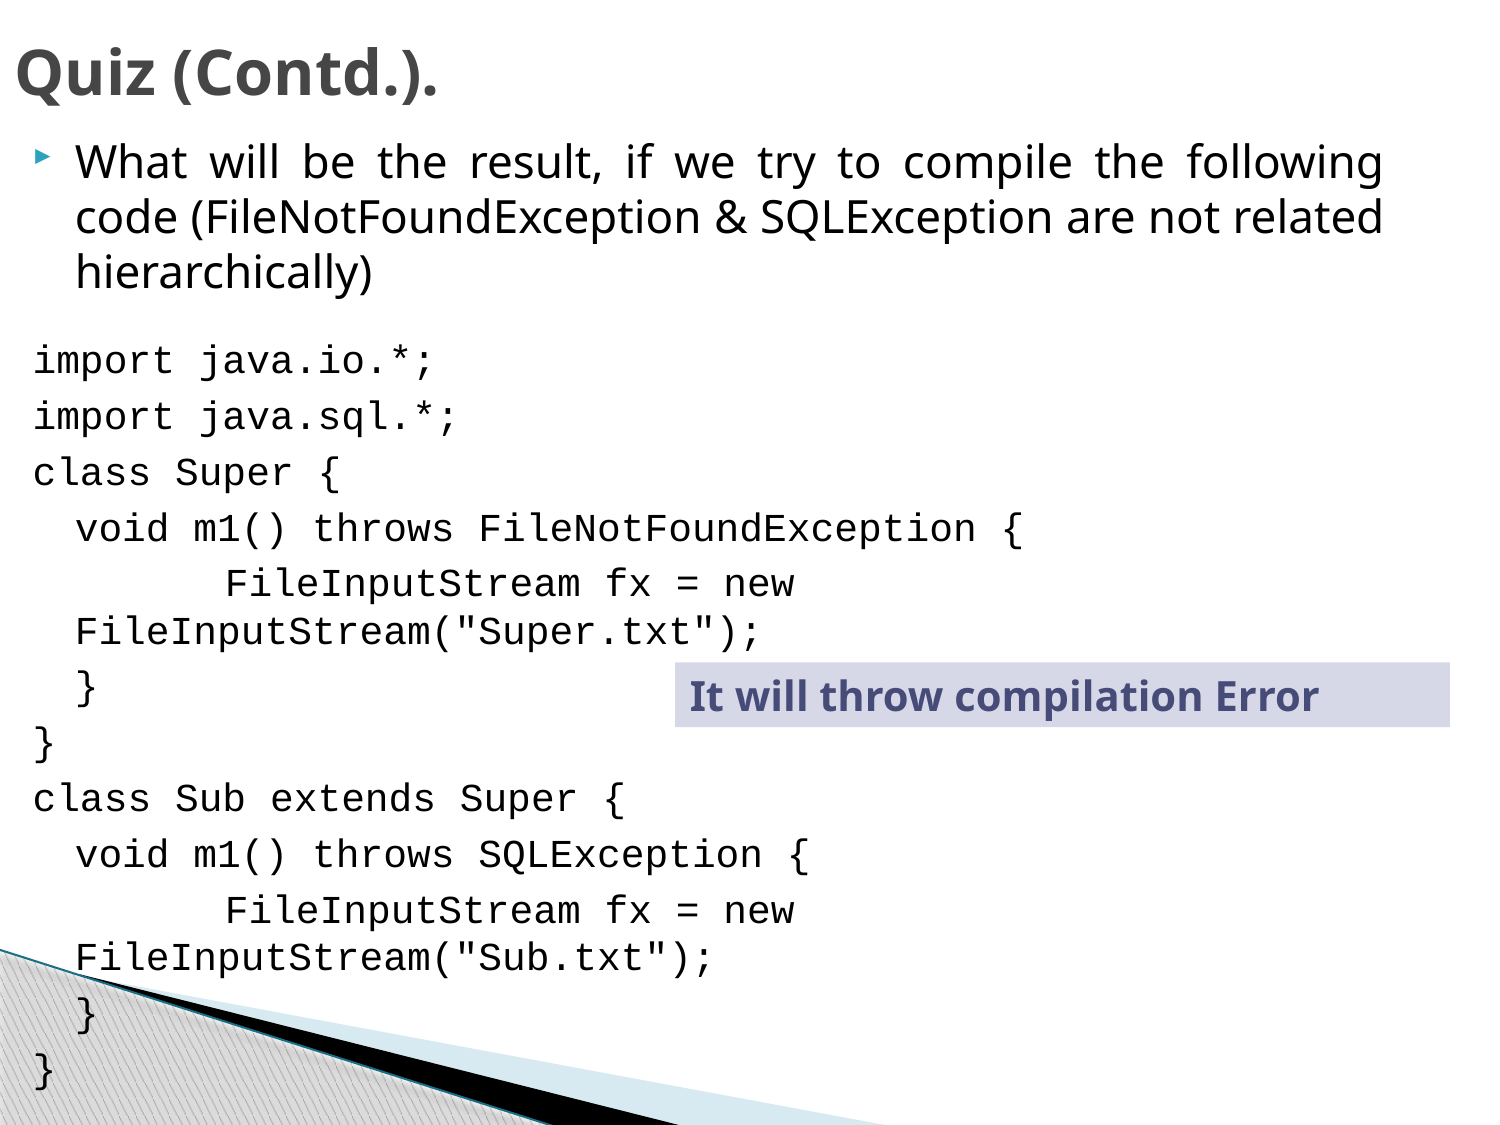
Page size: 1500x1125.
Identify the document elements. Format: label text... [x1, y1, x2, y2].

list What will be the result, if we try to compile the following code (FileNotFoundException & SQLException are not related hierarchically) import java.io.*; import java.sql.*; class Super { void m1() throws FileNotFoundException { FileInputStream fx = new FileInputStream("Super.txt"); } } class Sub extends Super { void m1() throws SQLException { FileInputStream fx = new FileInputStream("Sub.txt"); } } [0, 125, 1400, 1125]
title Quiz (Contd.). [0, 24, 1500, 116]
text_box It will throw compilation Error [675, 662, 1450, 728]
